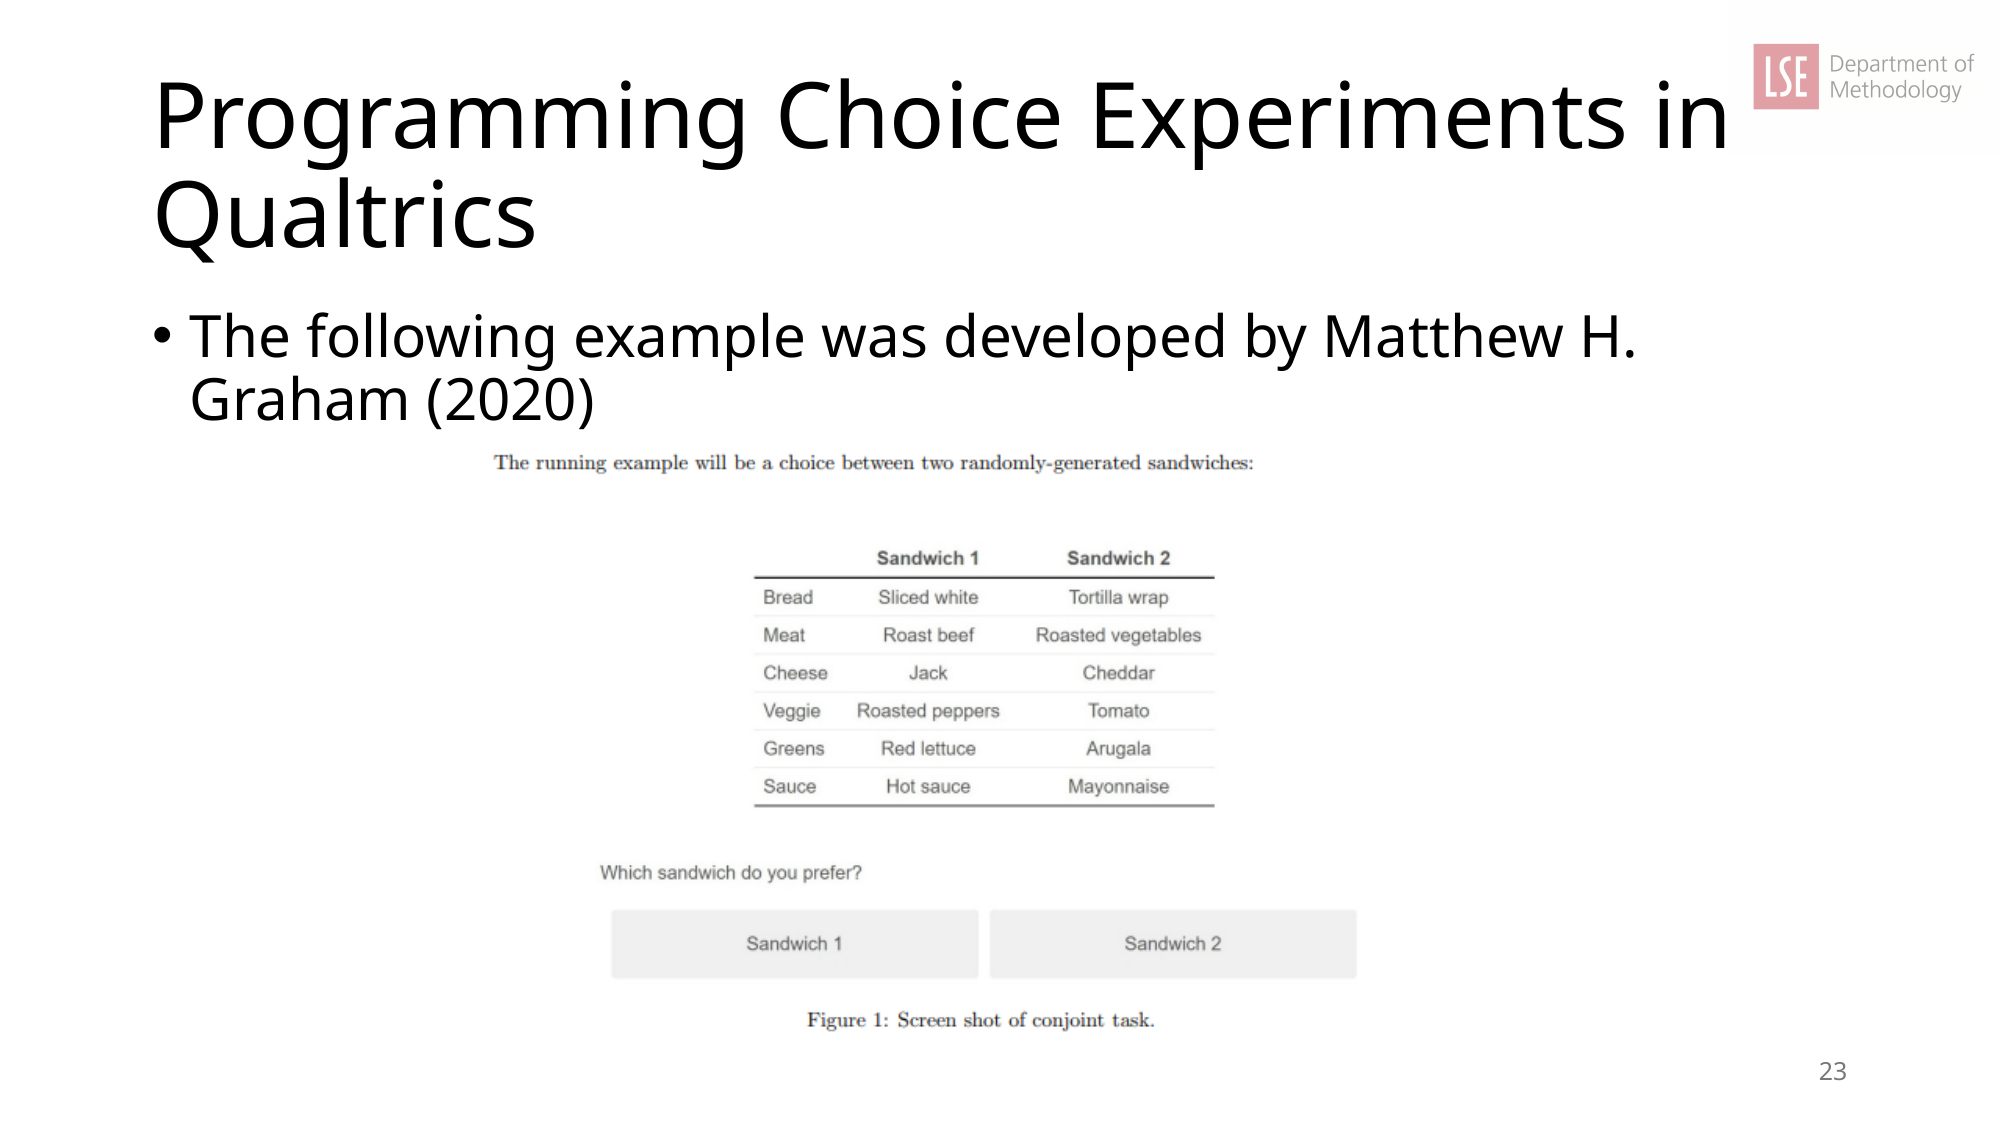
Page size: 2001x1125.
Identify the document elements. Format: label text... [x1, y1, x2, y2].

title Programming Choice Experiments in Qualtrics [137, 59, 1863, 278]
picture [1726, 0, 2000, 154]
list The following example was developed by Matthew H. Graham (2020) [137, 299, 1863, 1014]
slide_number 23 [1412, 1042, 1863, 1103]
picture [482, 434, 1388, 1066]
